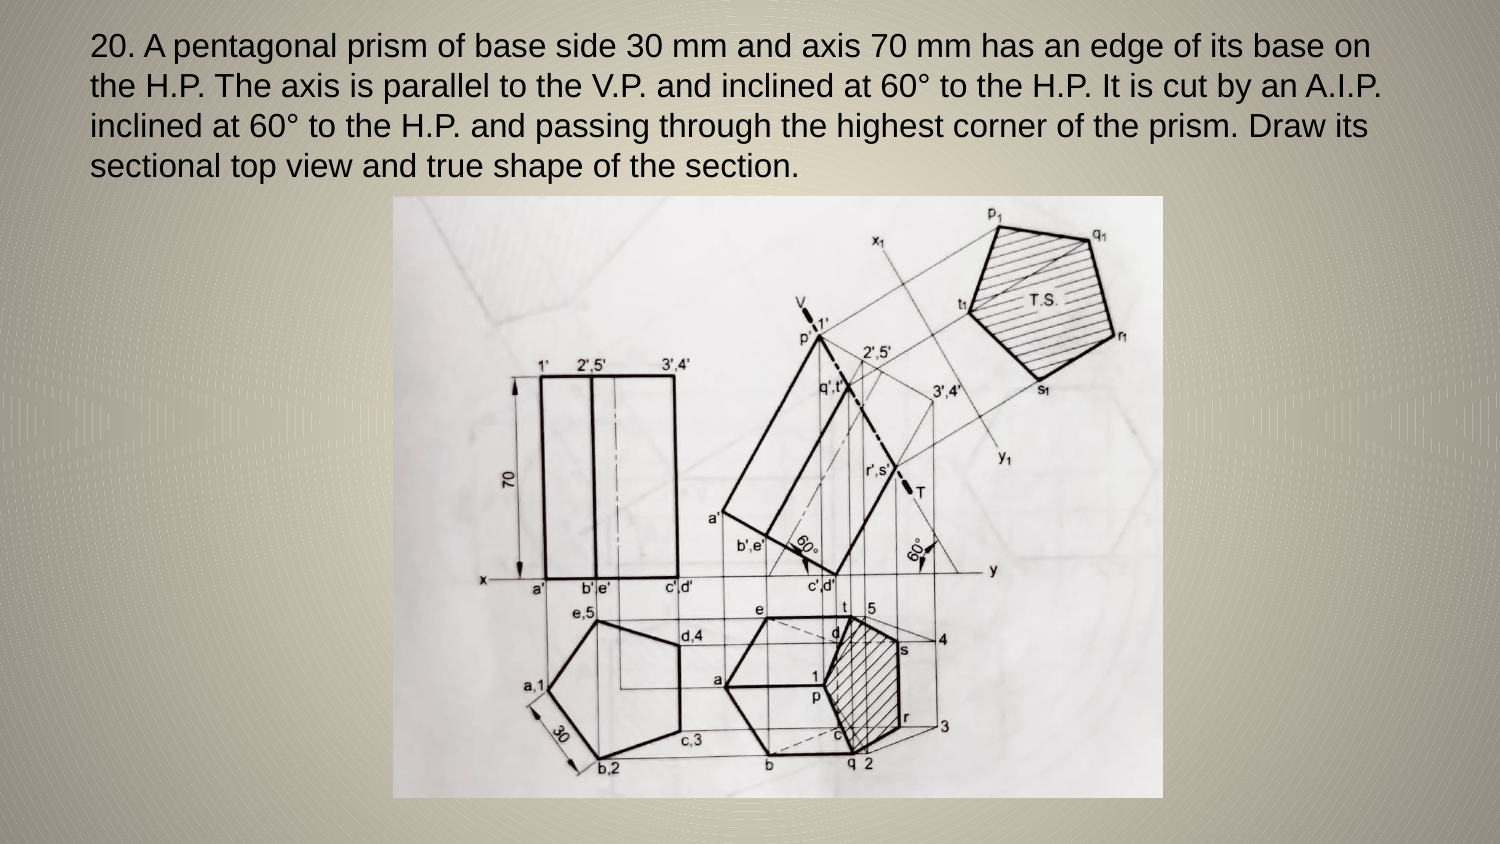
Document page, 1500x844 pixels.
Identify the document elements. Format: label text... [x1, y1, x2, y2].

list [393, 196, 1163, 798]
title 20. A pentagonal prism of base side 30 mm and axis 70 mm has an edge of its base on the H.P. The axis is parallel to the V.P. and inclined at 60° to the H.P. It is cut by an A.I.P. inclined at 60° to the H.P. and passing through the highest corner of the prism. Draw its sectional top view and true shape of the section. [75, 33, 1425, 175]
